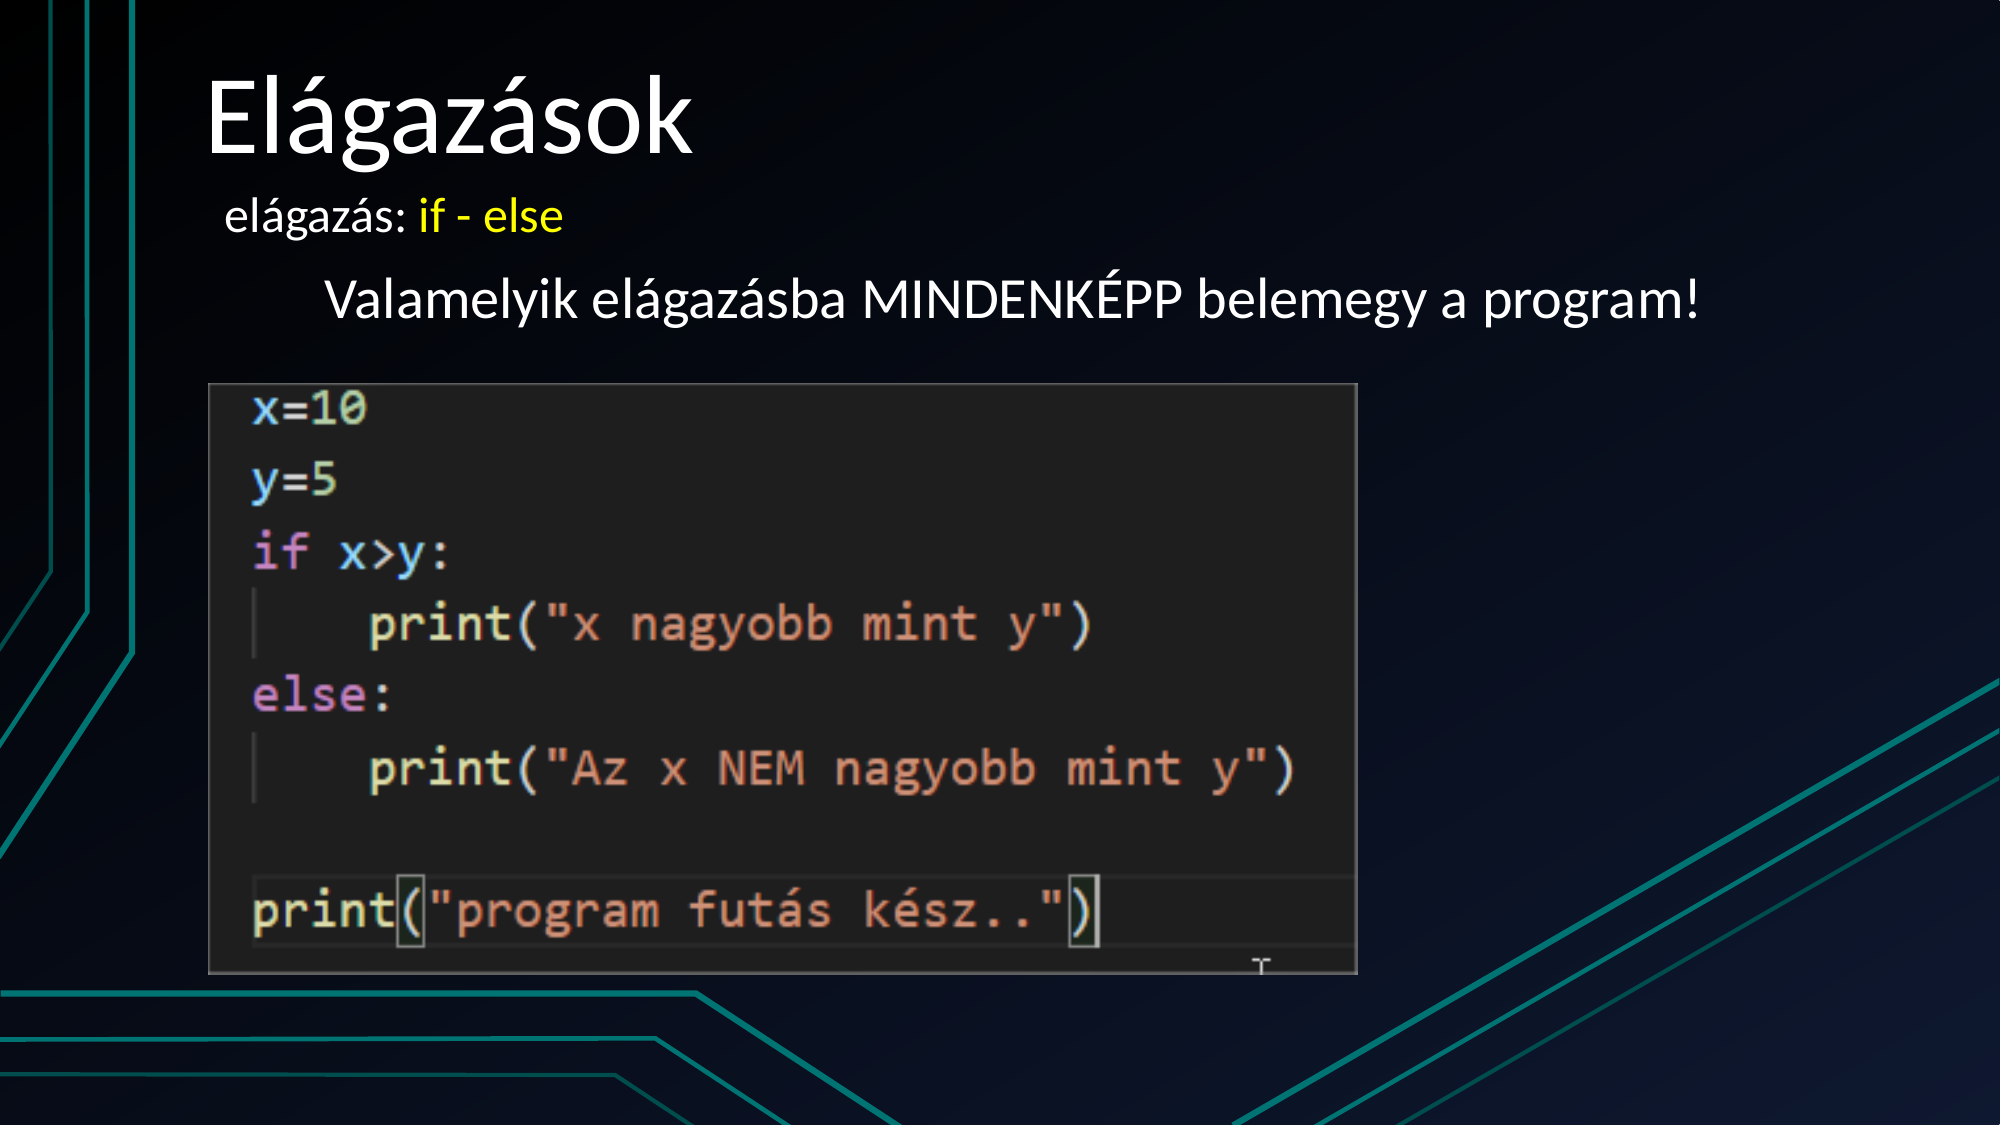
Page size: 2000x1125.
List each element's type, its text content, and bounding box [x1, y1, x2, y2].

picture [208, 383, 1359, 975]
text_box elágazás: if - else [210, 175, 580, 250]
title Elágazások [184, 42, 1603, 188]
text_box Valamelyik elágazásba MINDENKÉPP belemegy a program! [310, 252, 1718, 338]
